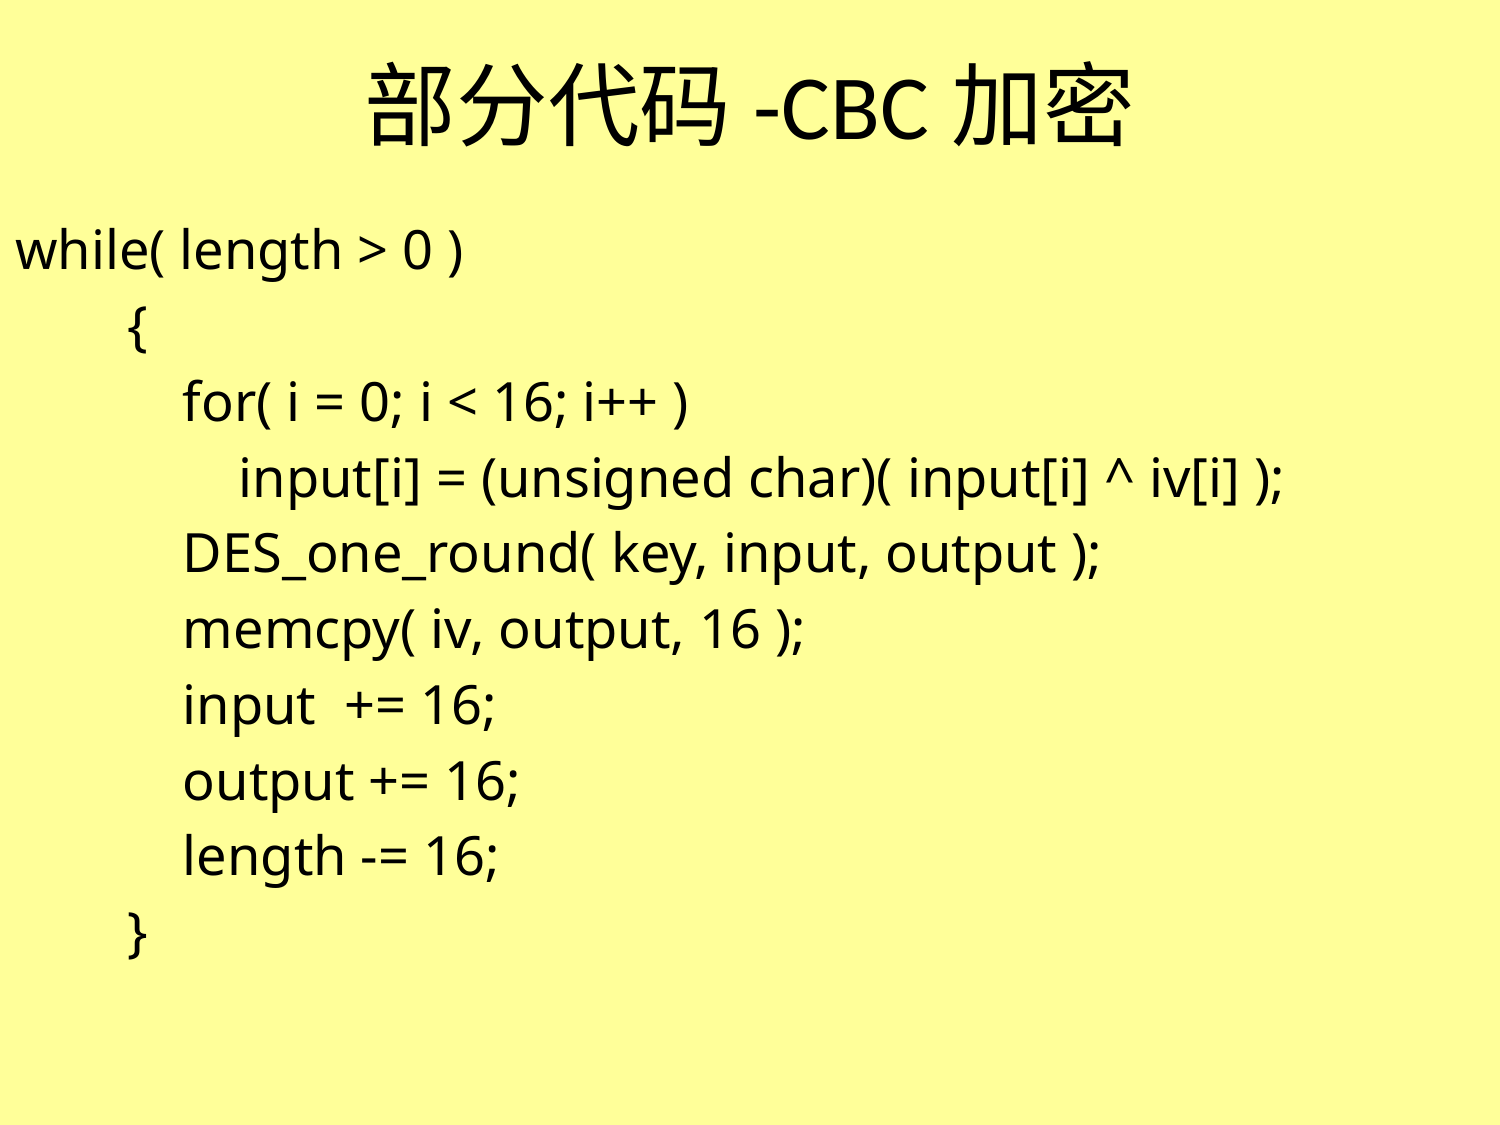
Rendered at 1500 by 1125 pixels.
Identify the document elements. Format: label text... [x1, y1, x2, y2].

list while( length > 0 ) { for( i = 0; i < 16; i++ ) input[i] = (unsigned char)( input[i] ^ iv[i] ); DES_one_round( key, input, output ); memcpy( iv, output, 16 ); input += 16; output += 16; length -= 16; } [0, 208, 1500, 1000]
title 部分代码-CBC加密 [112, 20, 1388, 185]
